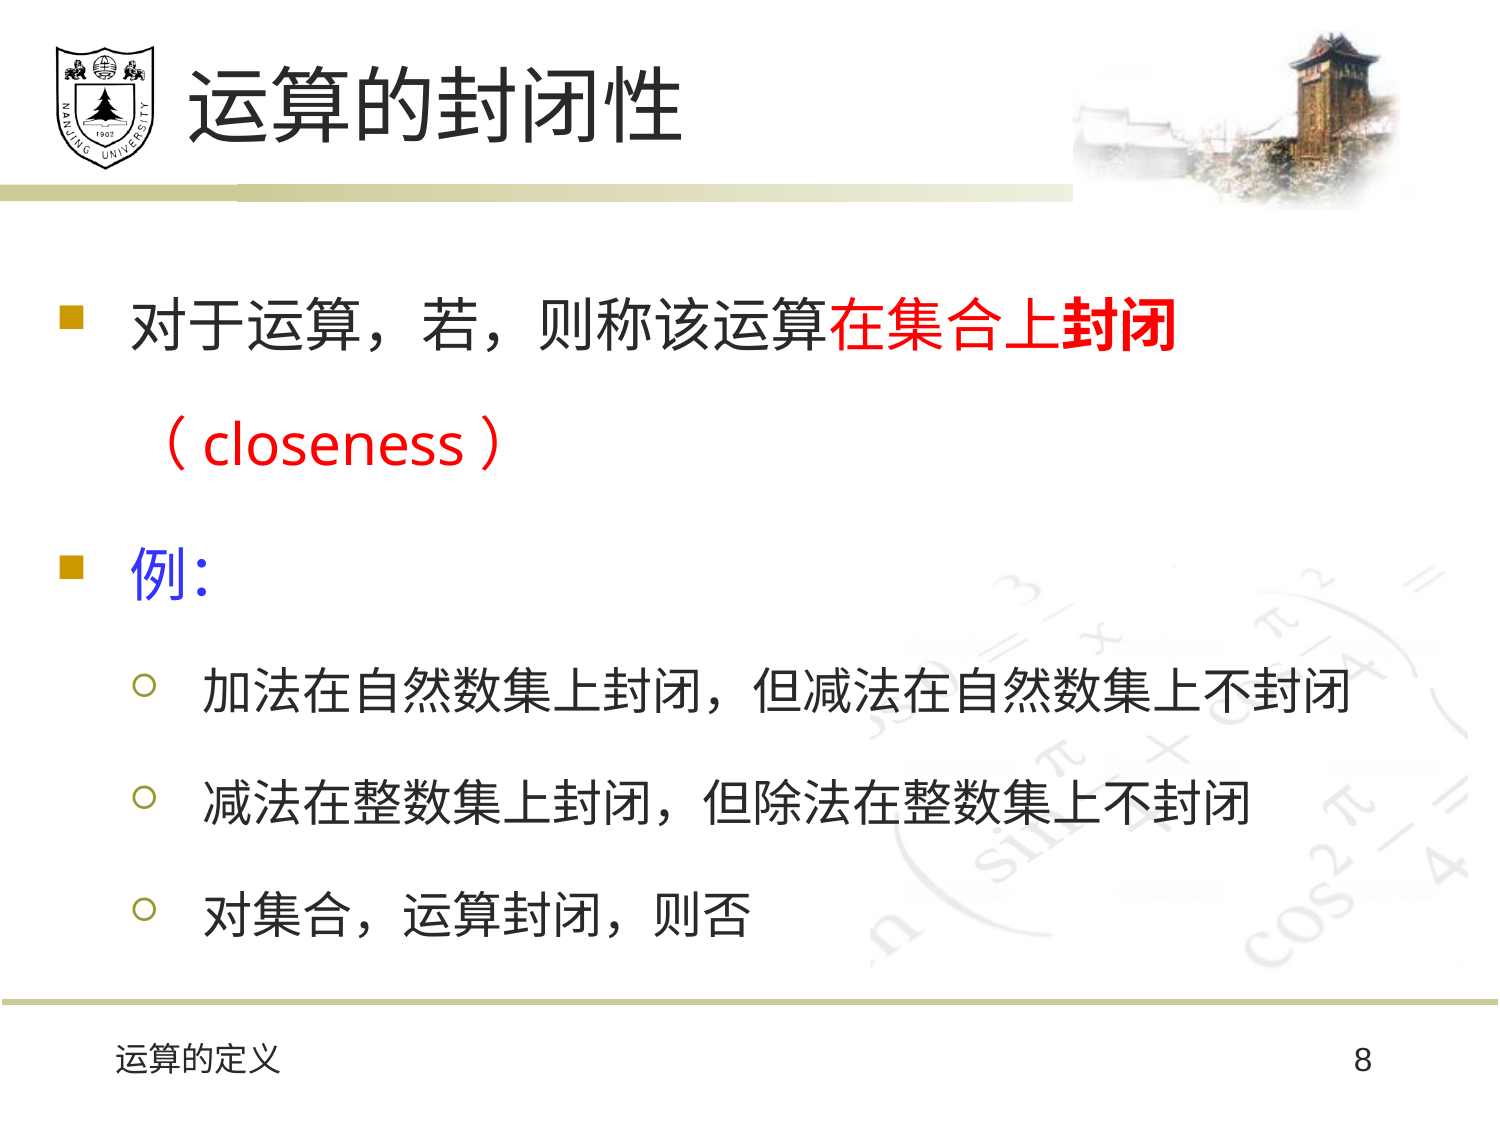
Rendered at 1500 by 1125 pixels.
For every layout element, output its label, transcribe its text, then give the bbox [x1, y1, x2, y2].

picture [1073, 30, 1400, 211]
picture [50, 42, 160, 173]
title 运算的封闭性 [170, 66, 1093, 162]
picture [2, 999, 1498, 1005]
slide_number 运算的定义 [100, 1030, 479, 1107]
slide_number 8 [1234, 1030, 1388, 1107]
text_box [867, 562, 1471, 977]
